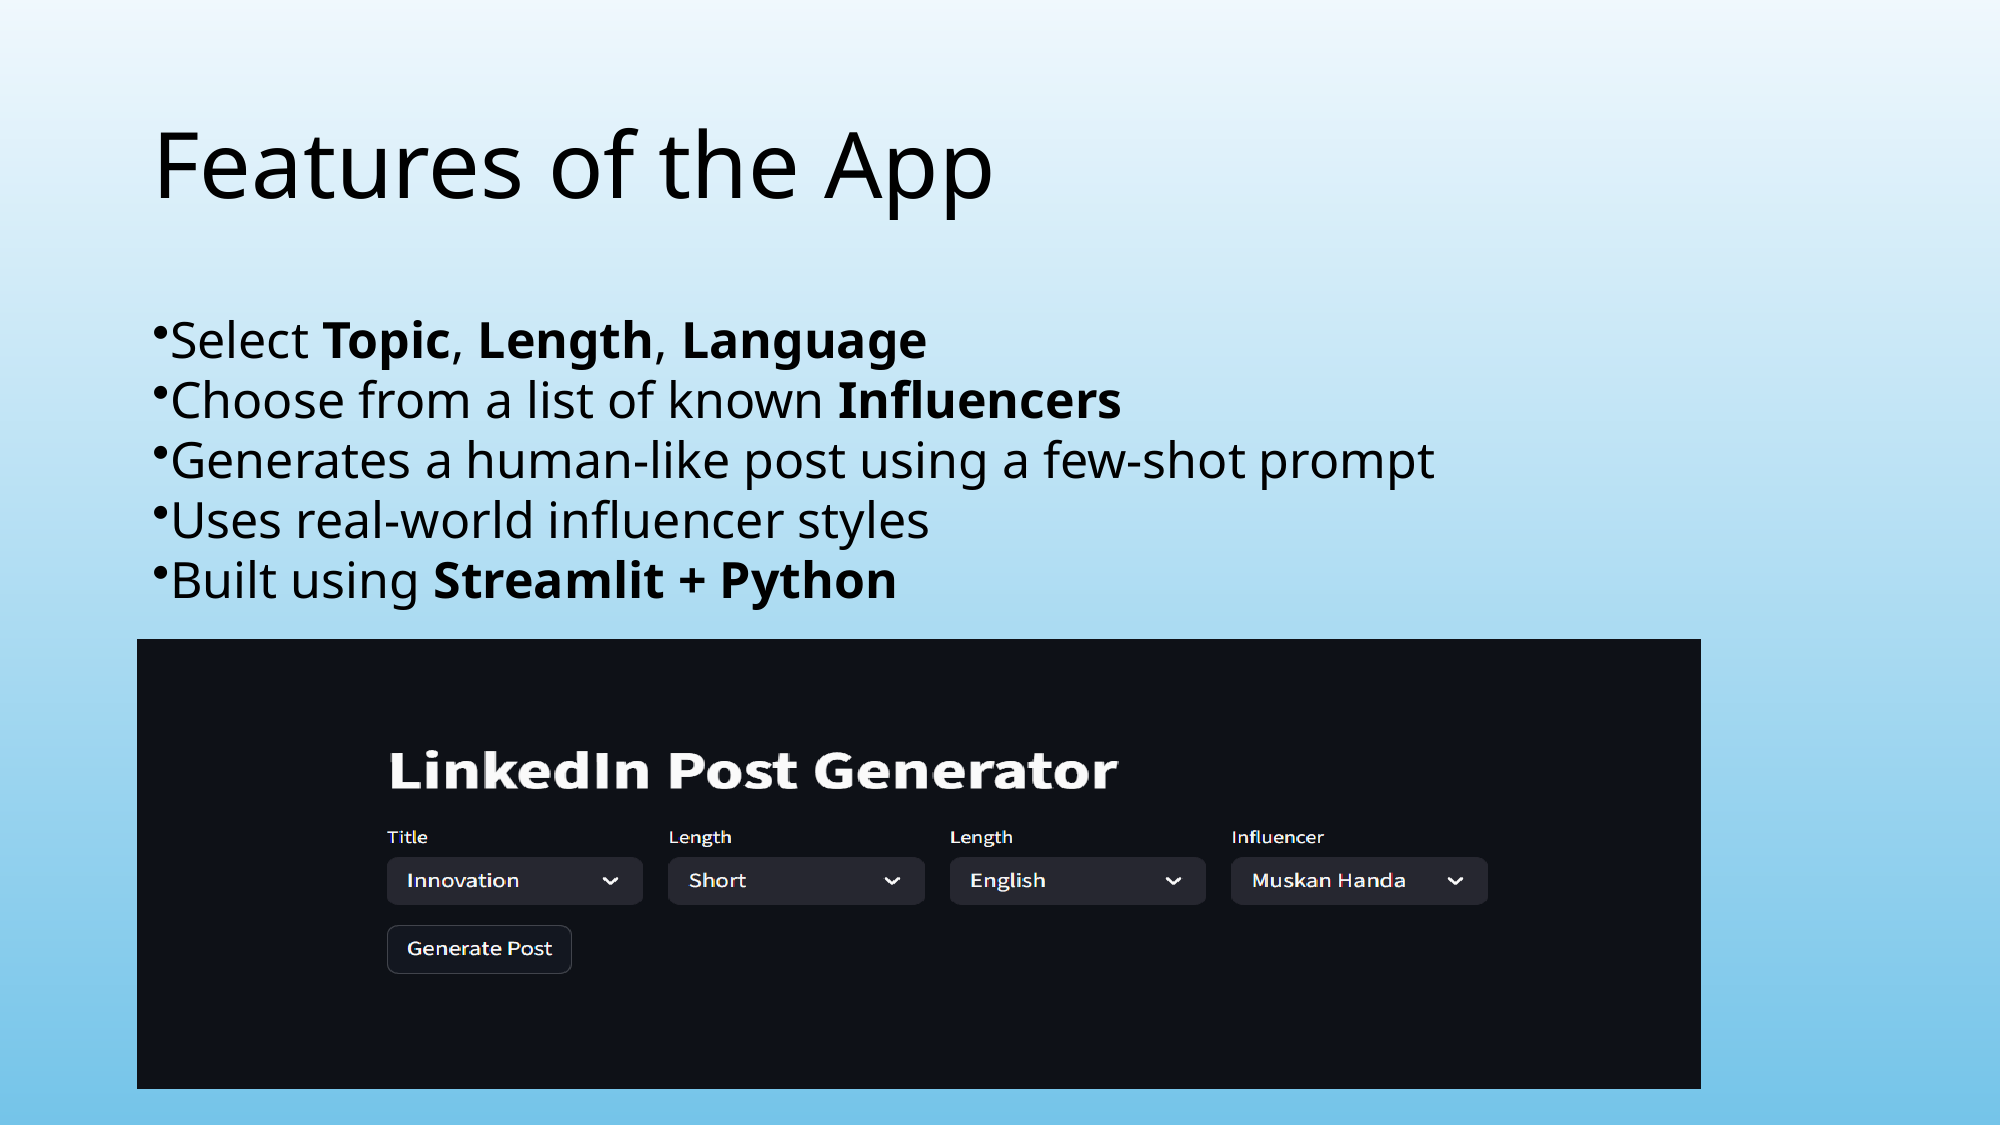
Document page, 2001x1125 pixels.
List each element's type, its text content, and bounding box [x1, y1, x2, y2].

list Select Topic, Length, Language Choose from a list of known Influencers Generates a human-like post using a few-shot prompt Uses real-world influencer styles Built using Streamlit + Python [137, 132, 1513, 639]
picture [136, 639, 1701, 1090]
title Features of the App [137, 59, 1863, 278]
